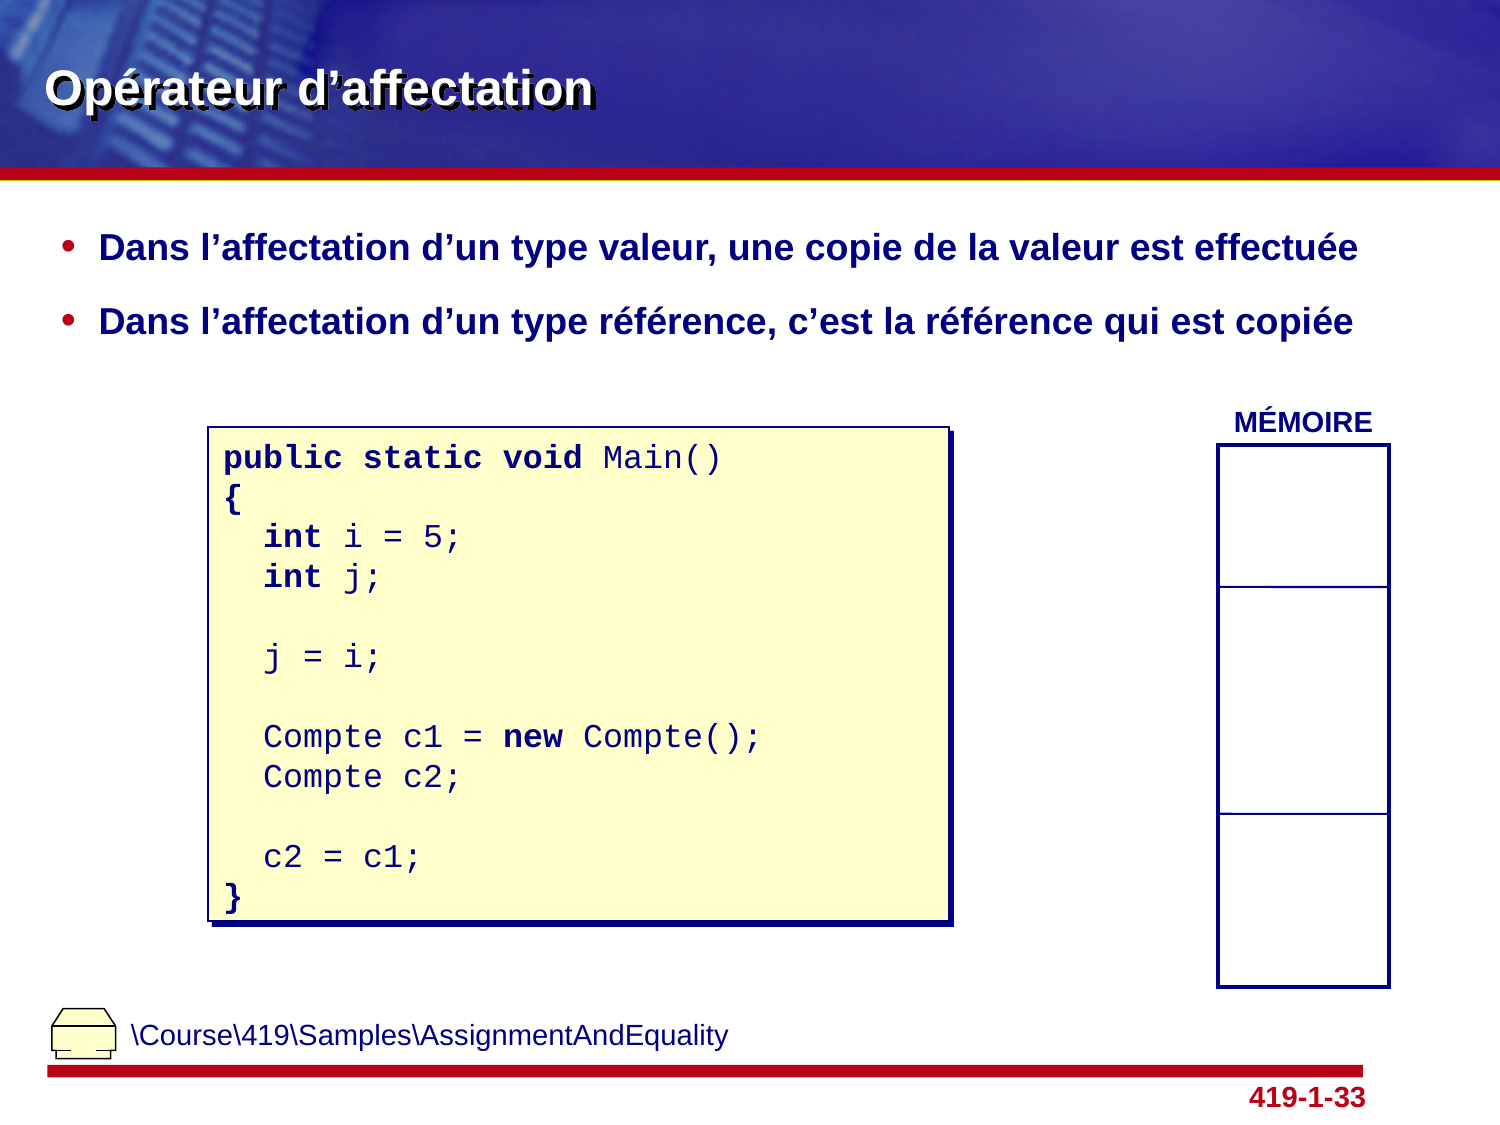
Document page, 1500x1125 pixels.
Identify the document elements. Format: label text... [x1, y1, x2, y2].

text_box public static void Main() { int i = 5; int j; j = i; Compte c1 = new Compte(); Compte c2; c2 = c1; } [208, 427, 949, 922]
list Dans l’affectation d’un type valeur, une copie de la valeur est effectuée Dans l’affectation d’un type référence, c’est la référence qui est copiée [45, 215, 1457, 350]
text_box MÉMOIRE [1218, 396, 1392, 446]
title Opérateur d’affectation [29, 26, 1308, 146]
table_header [1220, 814, 1387, 985]
text_box [51, 1008, 116, 1059]
text_box \Course\419\Samples\AssignmentAndEquality [116, 1008, 869, 1059]
picture [0, 0, 1500, 167]
table_header [1220, 447, 1387, 813]
